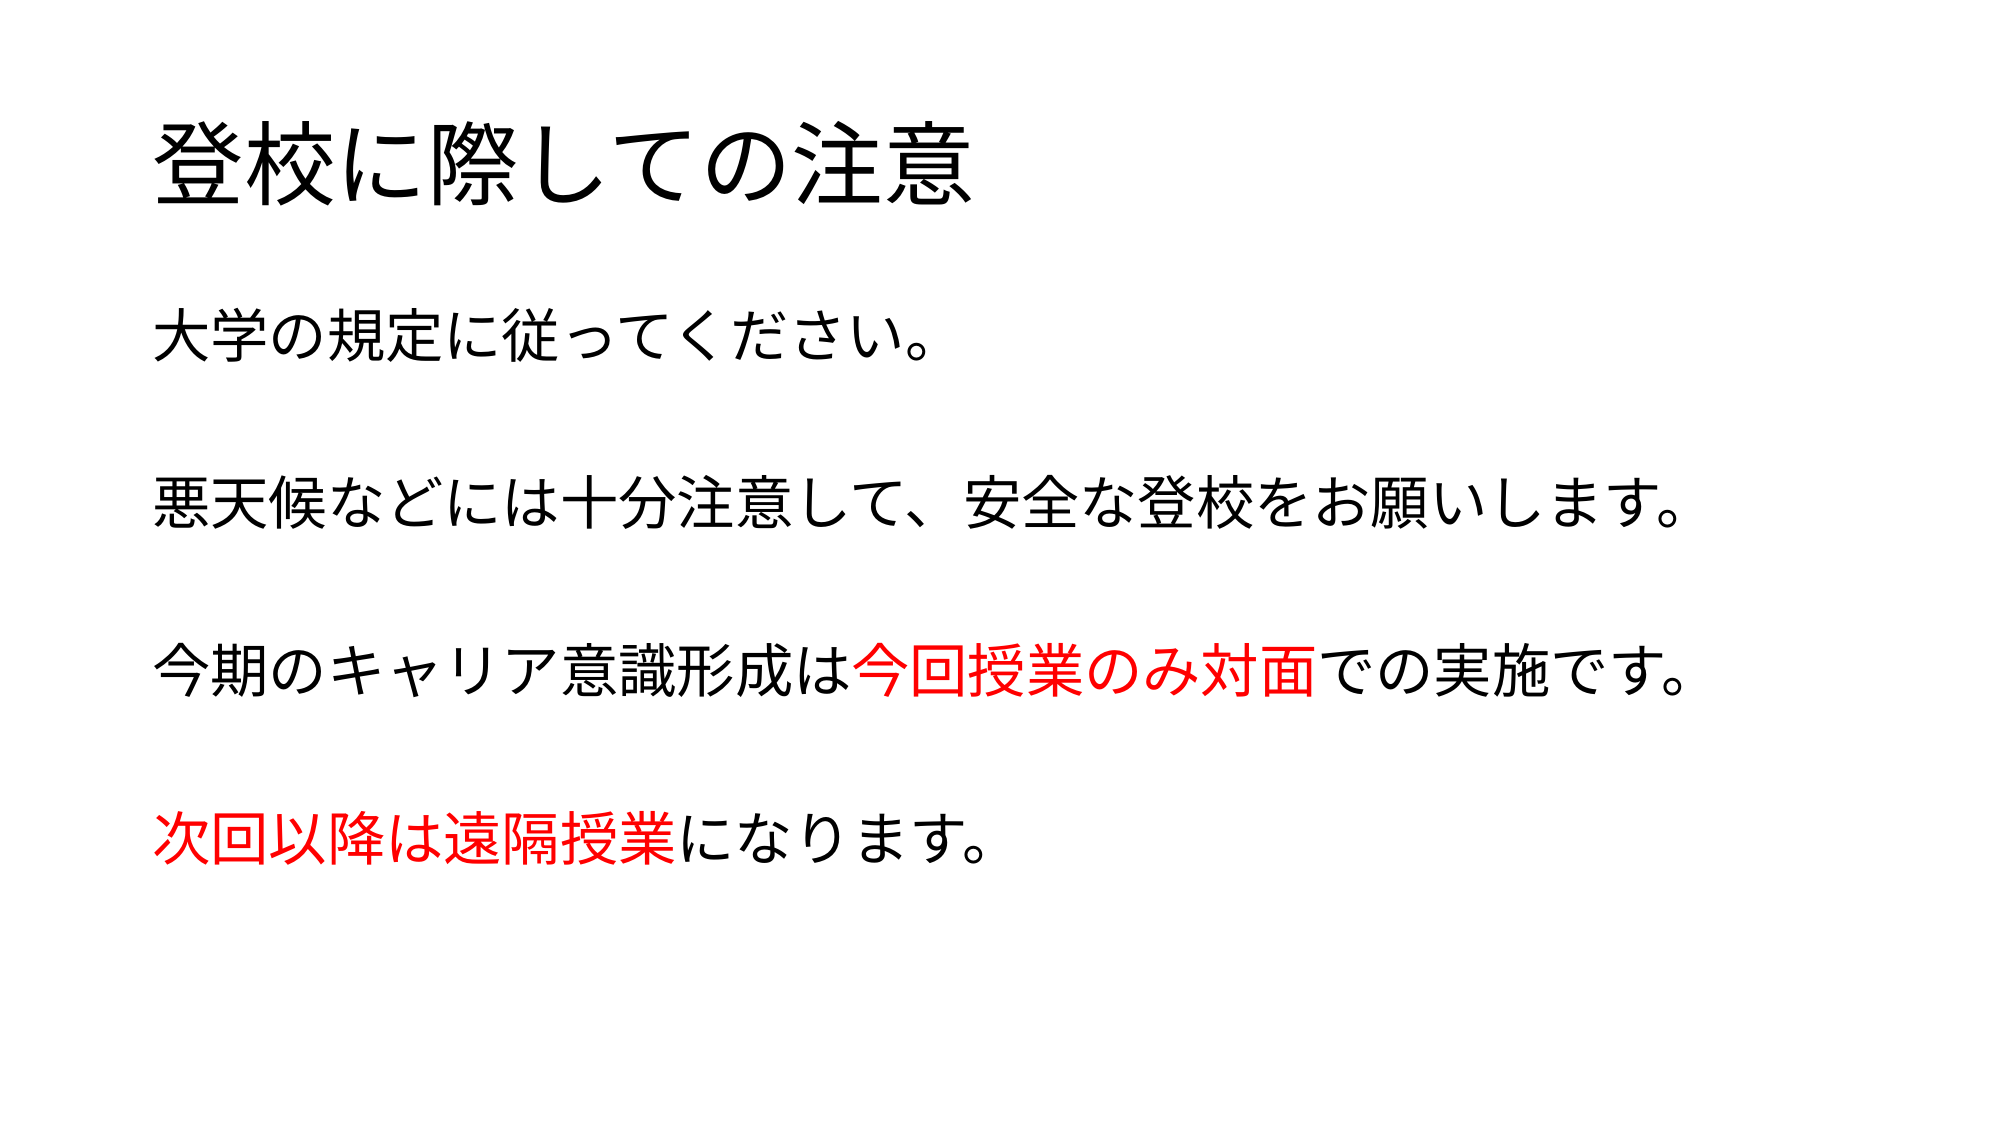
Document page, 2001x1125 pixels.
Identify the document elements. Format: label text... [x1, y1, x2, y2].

title 登校に際しての注意 [137, 59, 1863, 278]
list 大学の規定に従ってください。 悪天候などには十分注意して、安全な登校をお願いします。 今期のキャリア意識形成は今回授業のみ対面での実施です。 次回以降は遠隔授業になります。 [137, 299, 1863, 1014]
